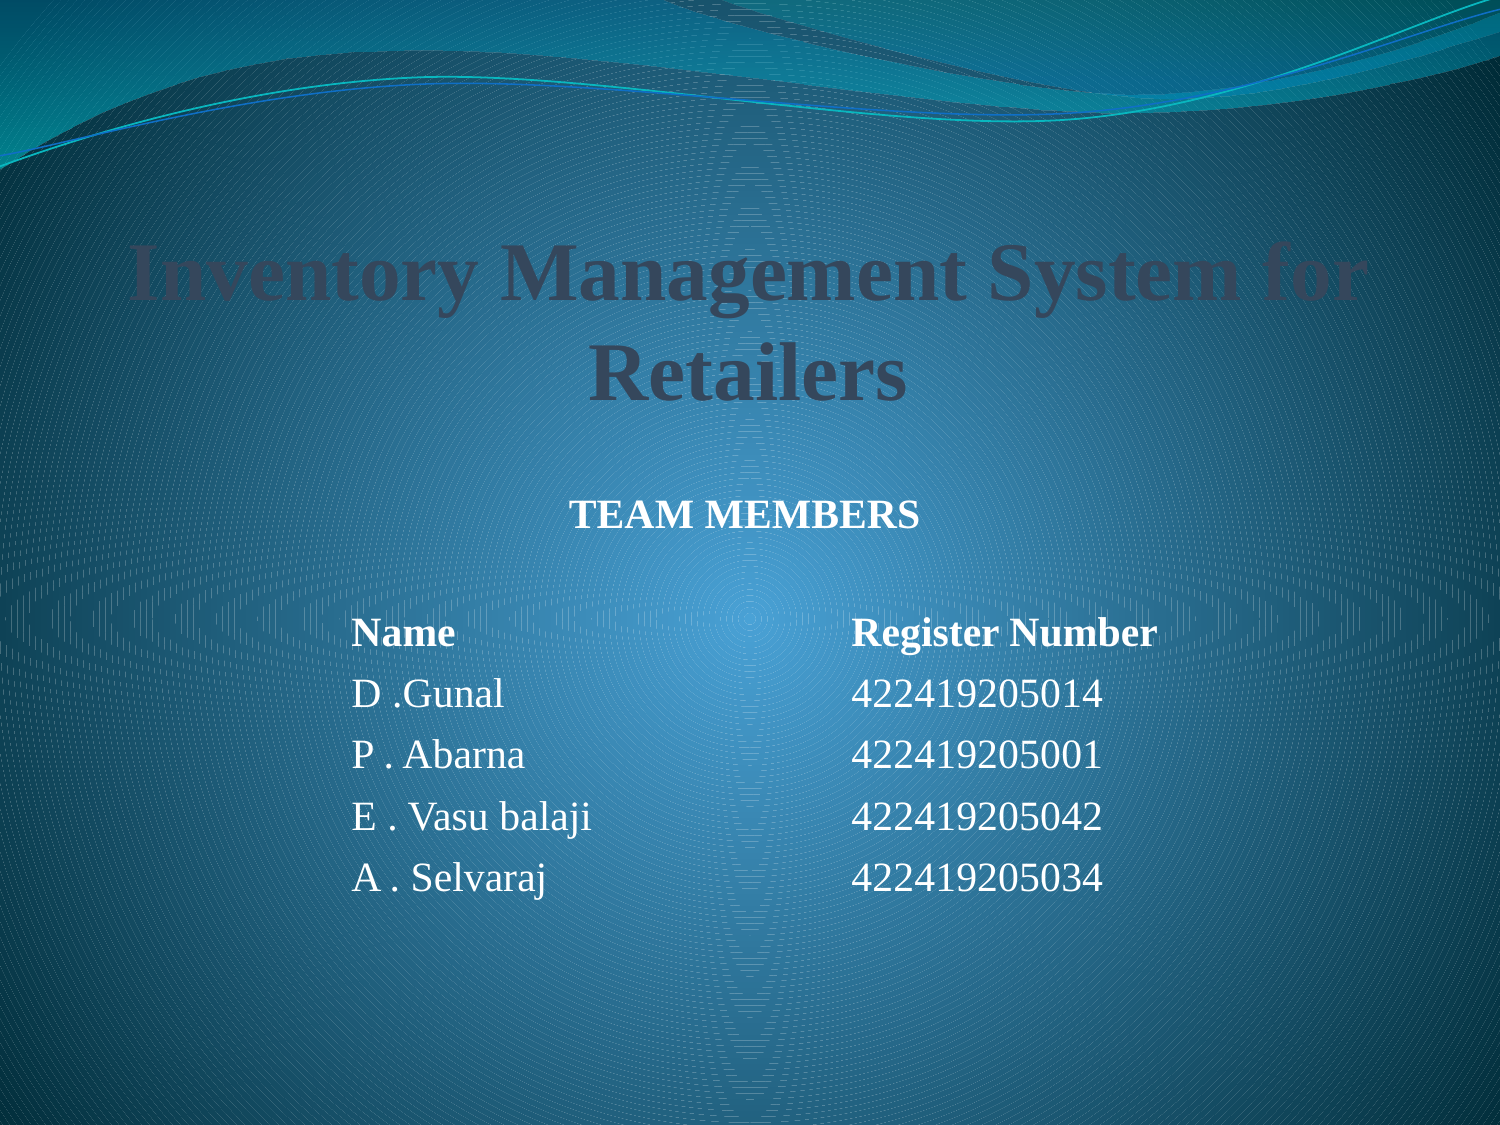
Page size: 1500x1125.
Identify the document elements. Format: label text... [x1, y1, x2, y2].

table_cell E . Vasu balaji [337, 785, 837, 847]
table_cell 422419205014 [837, 663, 1336, 724]
title Inventory Management System for Retailers [112, 128, 1388, 417]
table_header Register Number [837, 602, 1336, 663]
table_cell [337, 908, 837, 969]
subtitle TEAM MEMBERS [225, 479, 1275, 768]
table_cell D .Gunal [337, 663, 837, 724]
table_cell P . Abarna [337, 724, 837, 785]
table_cell A . Selvaraj [337, 847, 837, 908]
table_cell 422419205034 [837, 847, 1336, 908]
table_header Name [337, 602, 837, 663]
table_cell 422419205042 [837, 785, 1336, 847]
table_cell [837, 908, 1336, 969]
table_cell 422419205001 [837, 724, 1336, 785]
